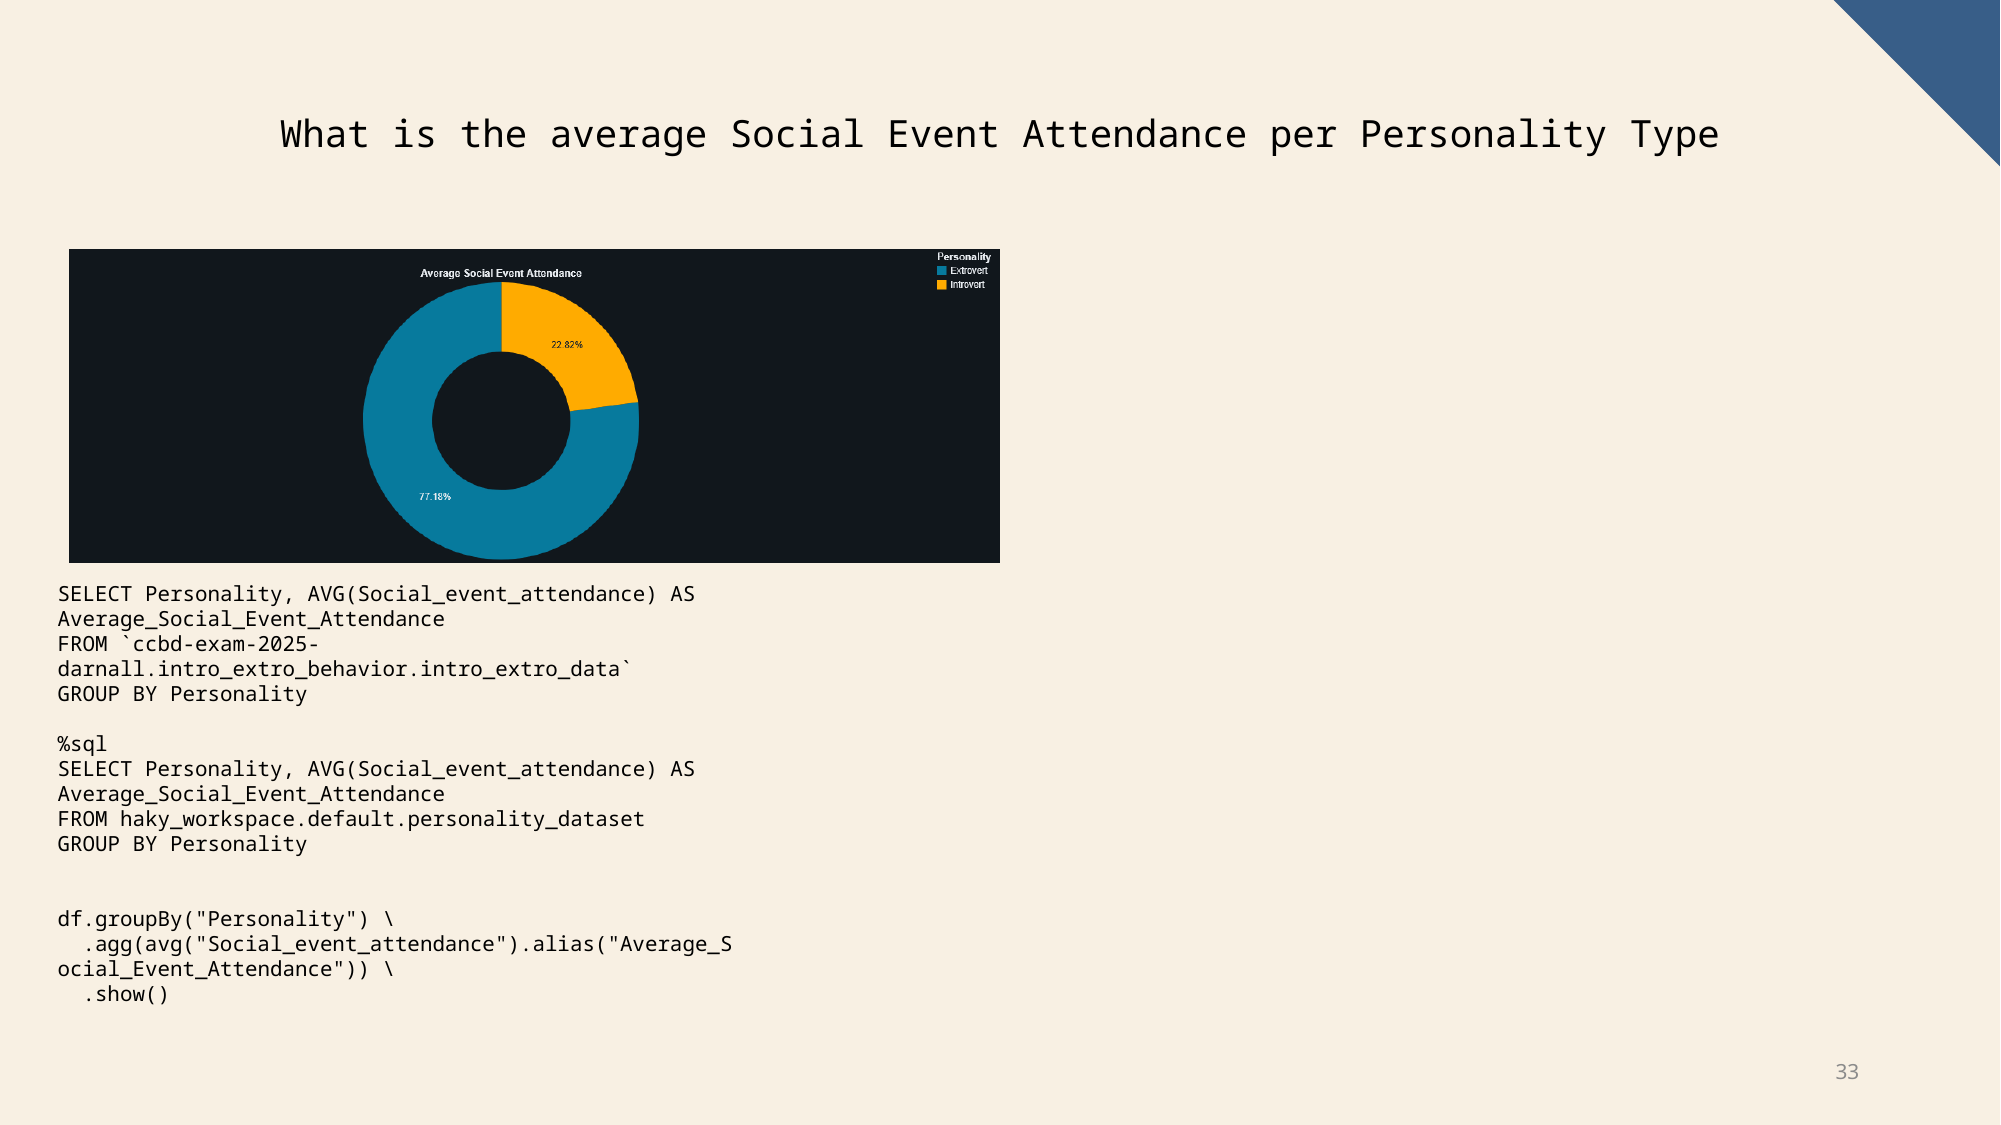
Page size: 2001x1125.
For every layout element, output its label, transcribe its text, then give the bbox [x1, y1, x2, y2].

text_box SELECT Personality, AVG(Social_event_attendance) AS Average_Social_Event_Attendance FROM `ccbd-exam-2025-darnall.intro_extro_behavior.intro_extro_data` GROUP BY Personality %sql SELECT Personality, AVG(Social_event_attendance) AS Average_Social_Event_Attendance FROM haky_workspace.default.personality_dataset GROUP BY Personality df.groupBy("Personality") \ .agg(avg("Social_event_attendance").alias("Average_Social_Event_Attendance")) \ .show() [42, 573, 755, 1038]
picture [69, 249, 1000, 563]
text_box What is the average Social Event Attendance per Personality Type [265, 102, 1735, 163]
slide_number 33 [1799, 1042, 1875, 1103]
